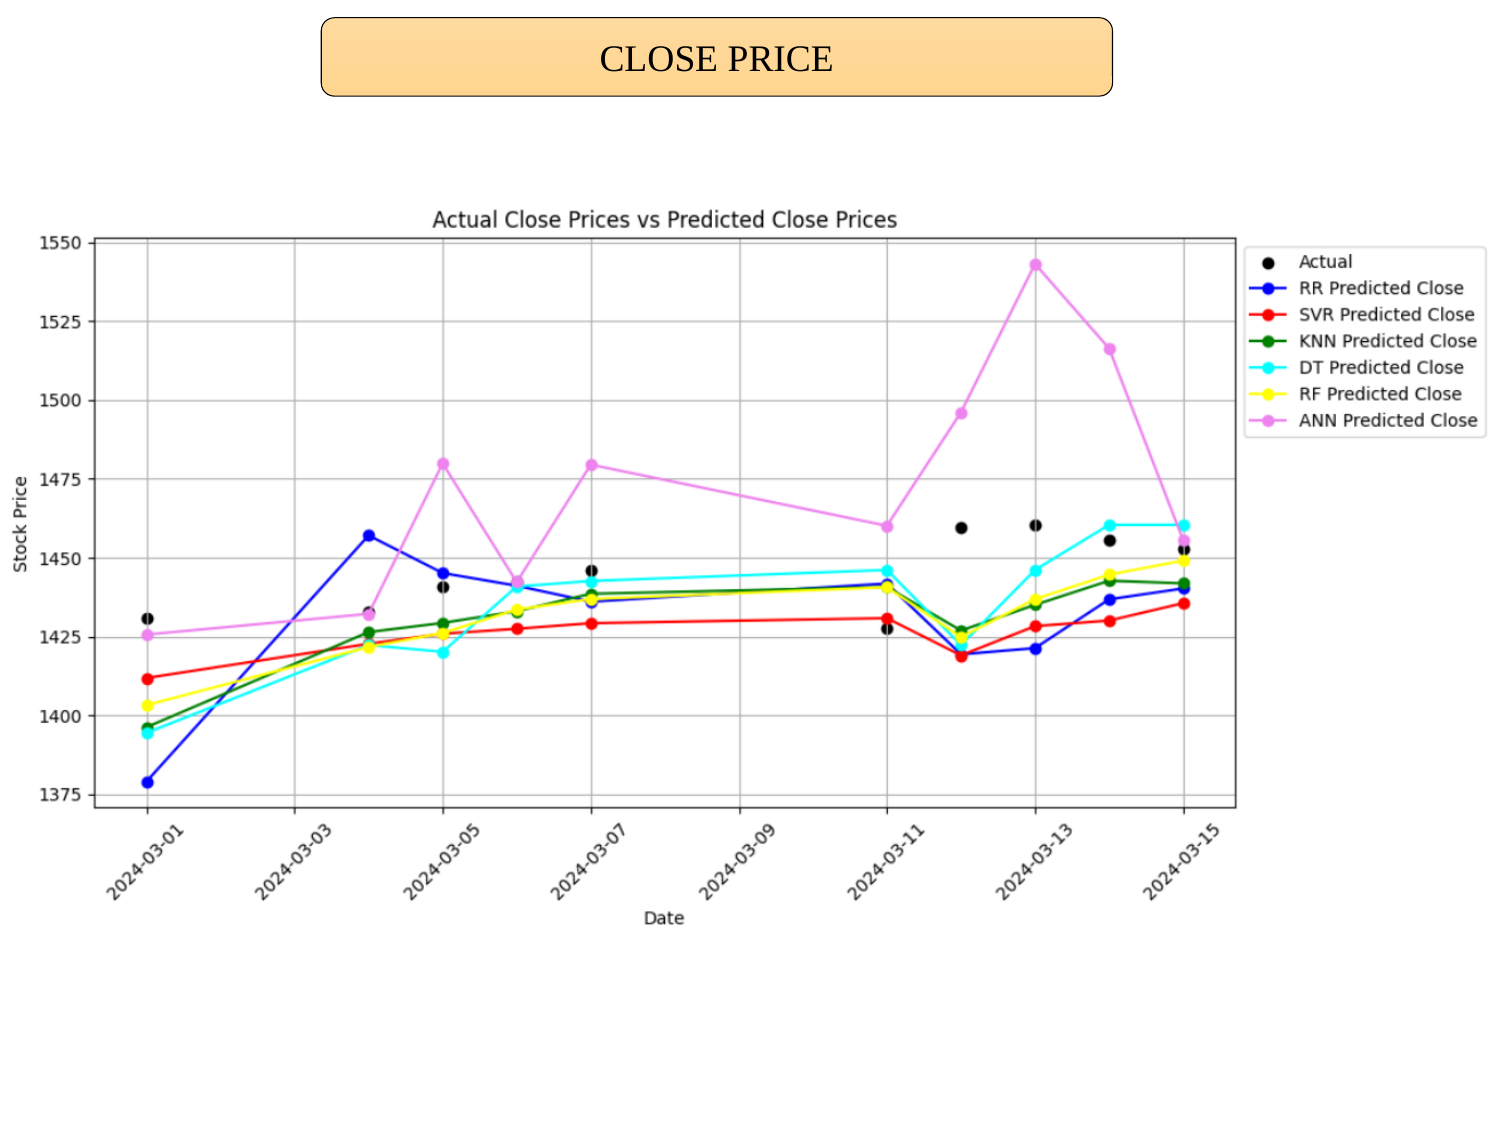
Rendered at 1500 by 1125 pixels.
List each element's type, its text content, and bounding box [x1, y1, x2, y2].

picture [0, 193, 1500, 932]
text_box CLOSE PRICE [320, 17, 1114, 97]
